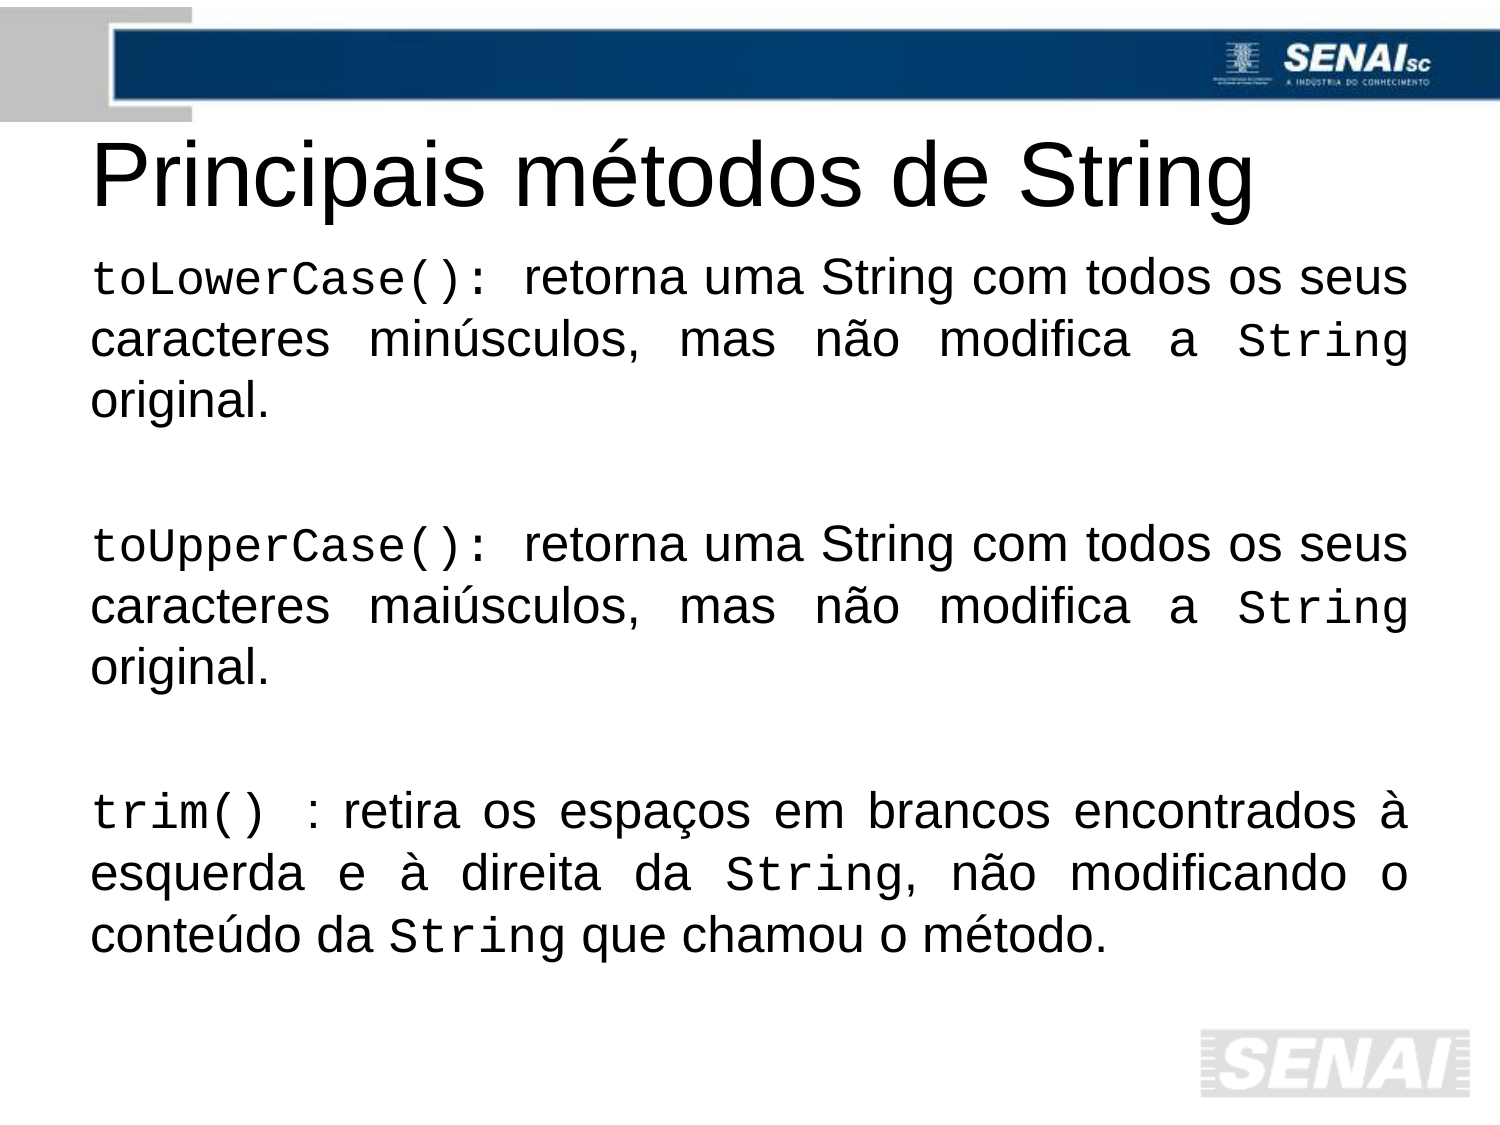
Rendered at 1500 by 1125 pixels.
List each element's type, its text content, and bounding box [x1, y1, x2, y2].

picture [0, 7, 1500, 122]
title Principais métodos de String [75, 45, 1425, 233]
list toLowerCase(): retorna uma String com todos os seus caracteres minúsculos, mas não modifica a String original. toUpperCase(): retorna uma String com todos os seus caracteres maiúsculos, mas não modifica a String original. trim() : retira os espaços em brancos encontrados à esquerda e à direita da String, não modificando o conteúdo da String que chamou o método. [75, 235, 1425, 979]
